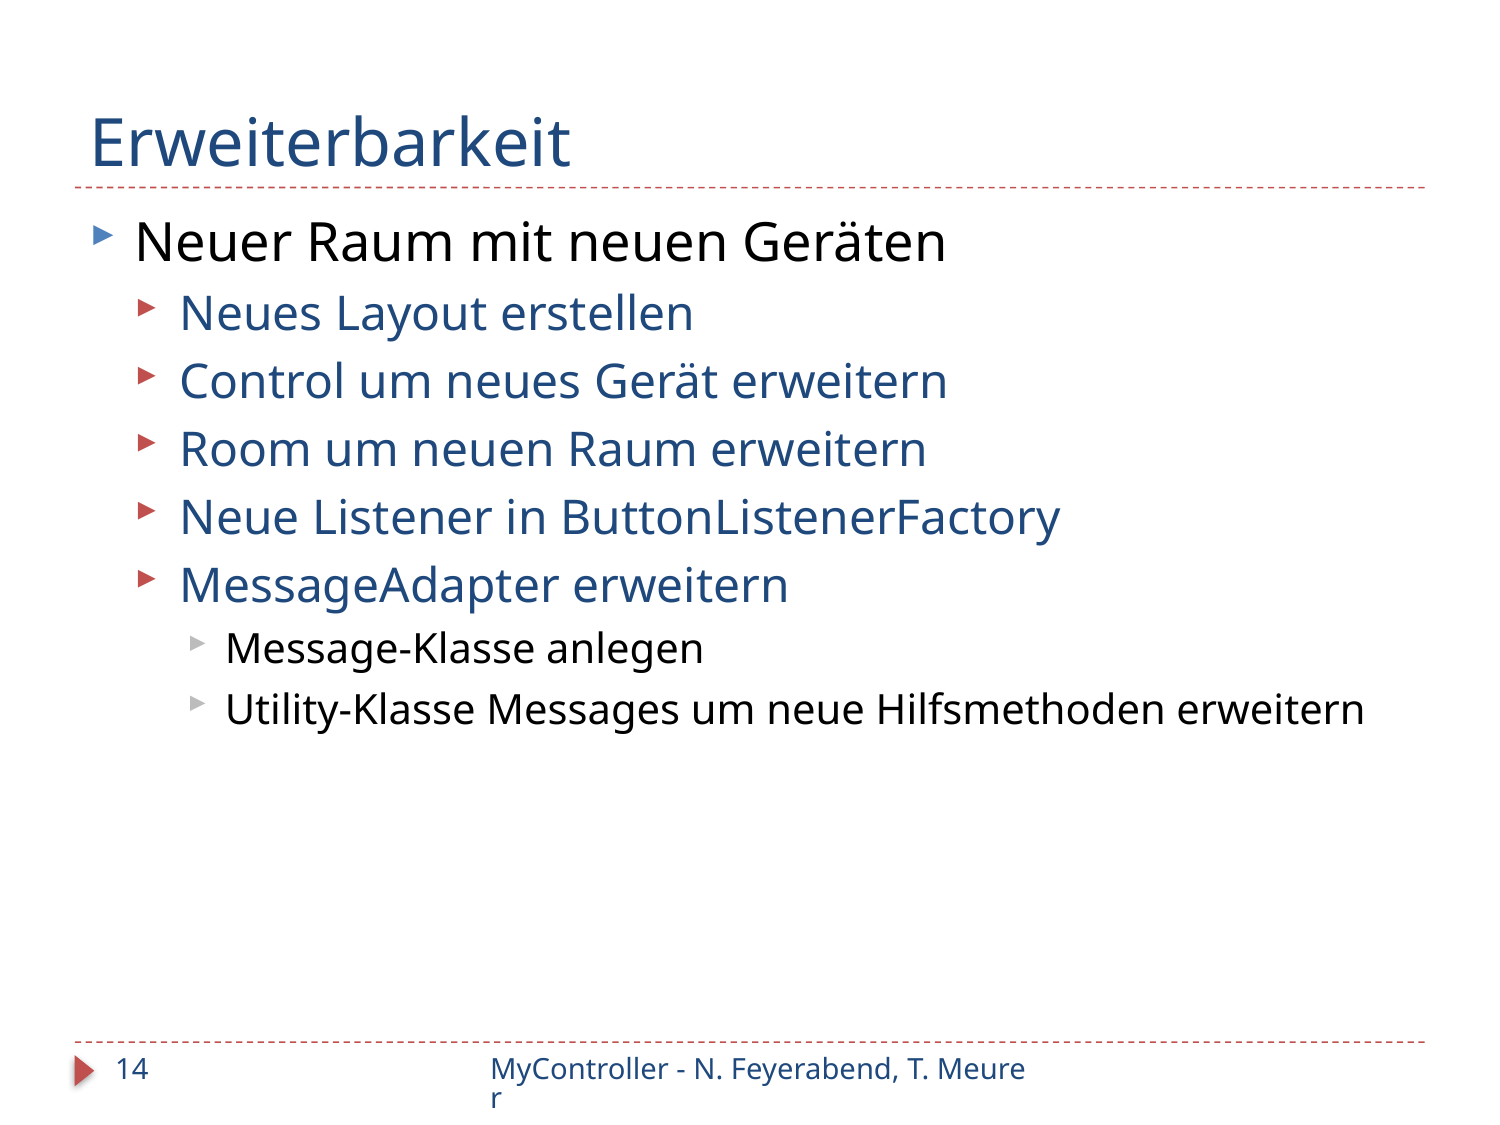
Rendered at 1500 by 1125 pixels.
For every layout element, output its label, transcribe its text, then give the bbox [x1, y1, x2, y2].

footer MyController - N. Feyerabend, T. Meurer [475, 1042, 1051, 1103]
list Neuer Raum mit neuen Geräten Neues Layout erstellen Control um neues Gerät erweitern Room um neuen Raum erweitern Neue Listener in ButtonListenerFactory MessageAdapter erweitern Message-Klasse anlegen Utility-Klasse Messages um neue Hilfsmethoden erweitern [75, 200, 1425, 1010]
slide_number 14 [100, 1042, 426, 1103]
title Erweiterbarkeit [75, 24, 1425, 188]
